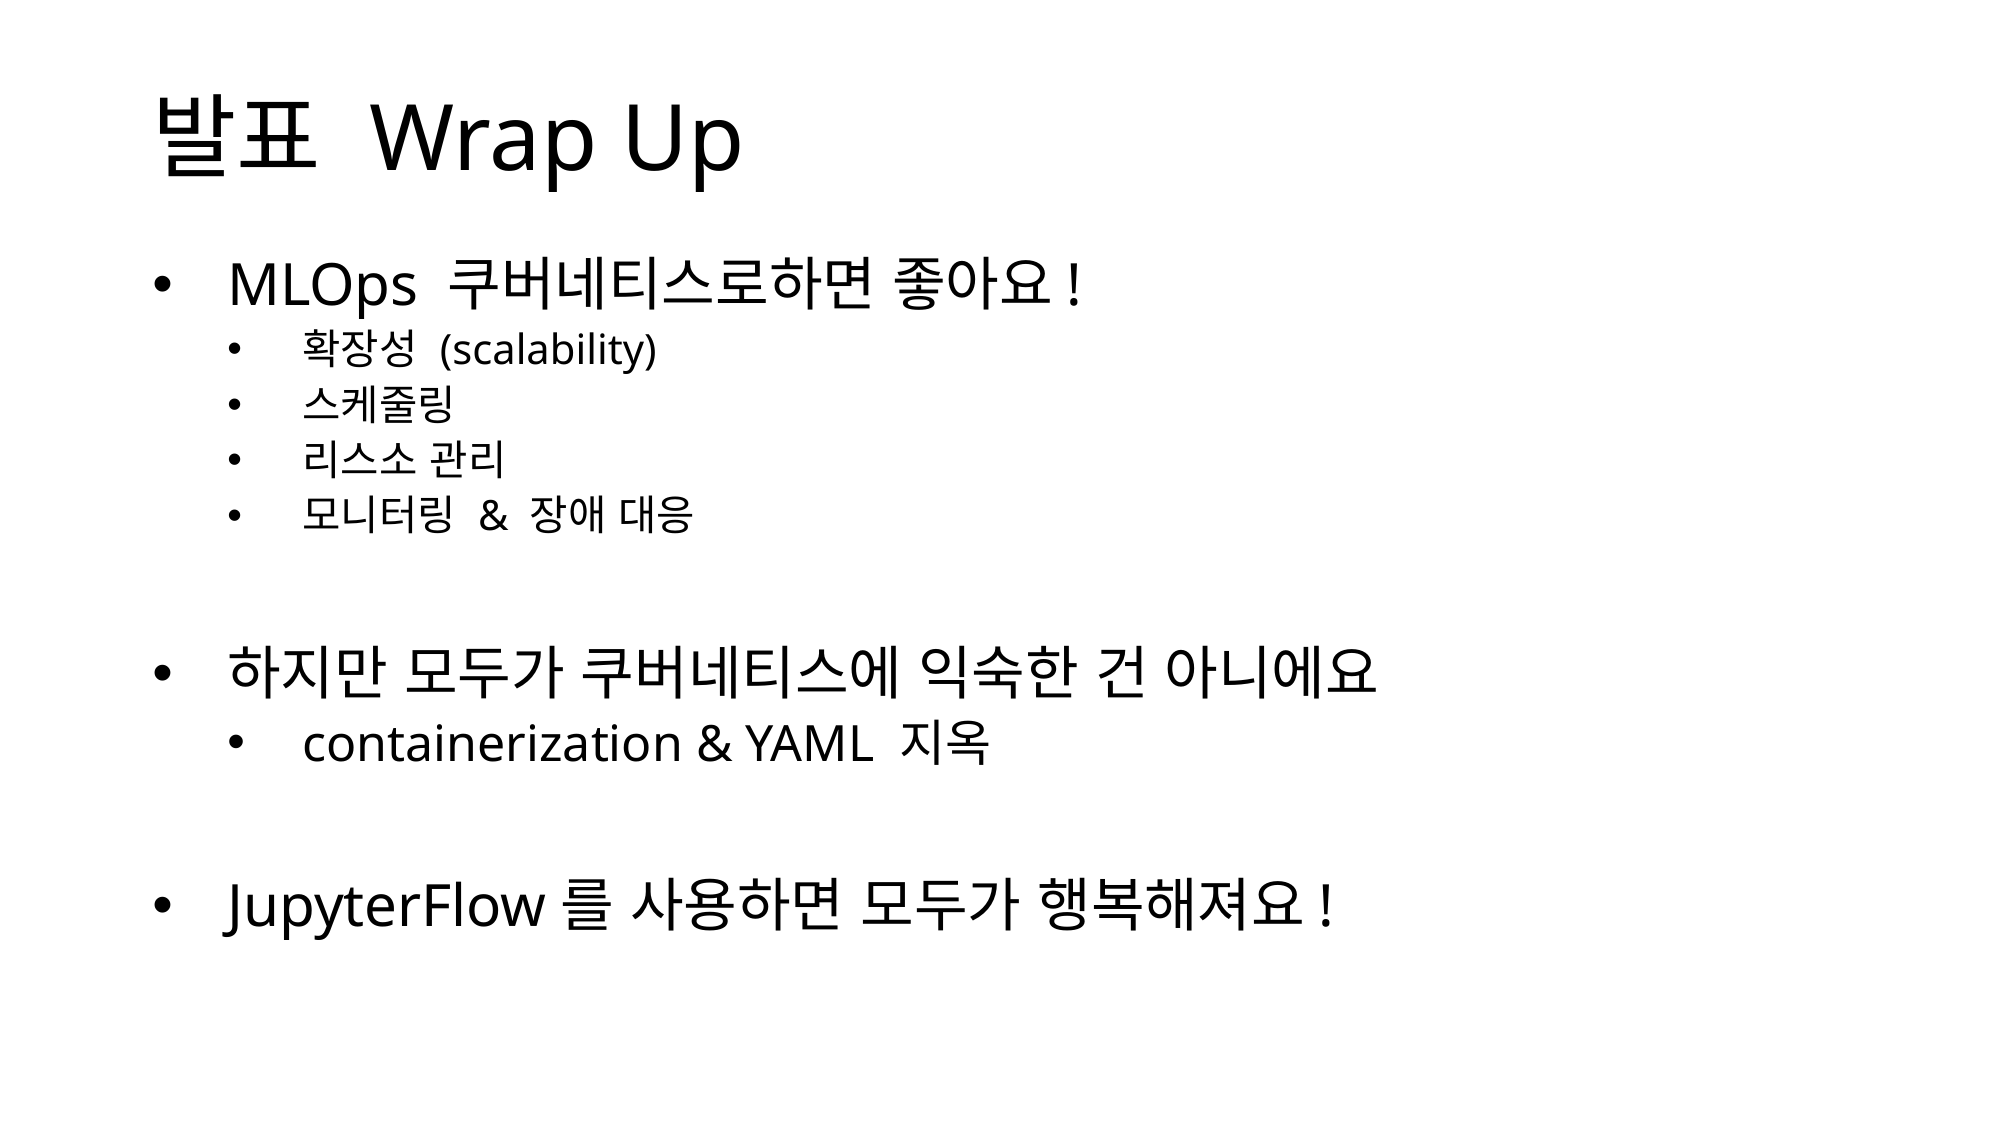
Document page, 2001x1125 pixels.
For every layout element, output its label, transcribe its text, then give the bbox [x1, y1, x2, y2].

title 발표 Wrap Up [137, 65, 1863, 217]
list MLOps 쿠버네티스로하면 좋아요! 확장성 (scalability) 스케줄링 리스소 관리 모니터링 & 장애 대응 하지만 모두가 쿠버네티스에 익숙한 건 아니에요 containerization & YAML 지옥 JupyterFlow를 사용하면 모두가 행복해져요! [137, 247, 1863, 1014]
